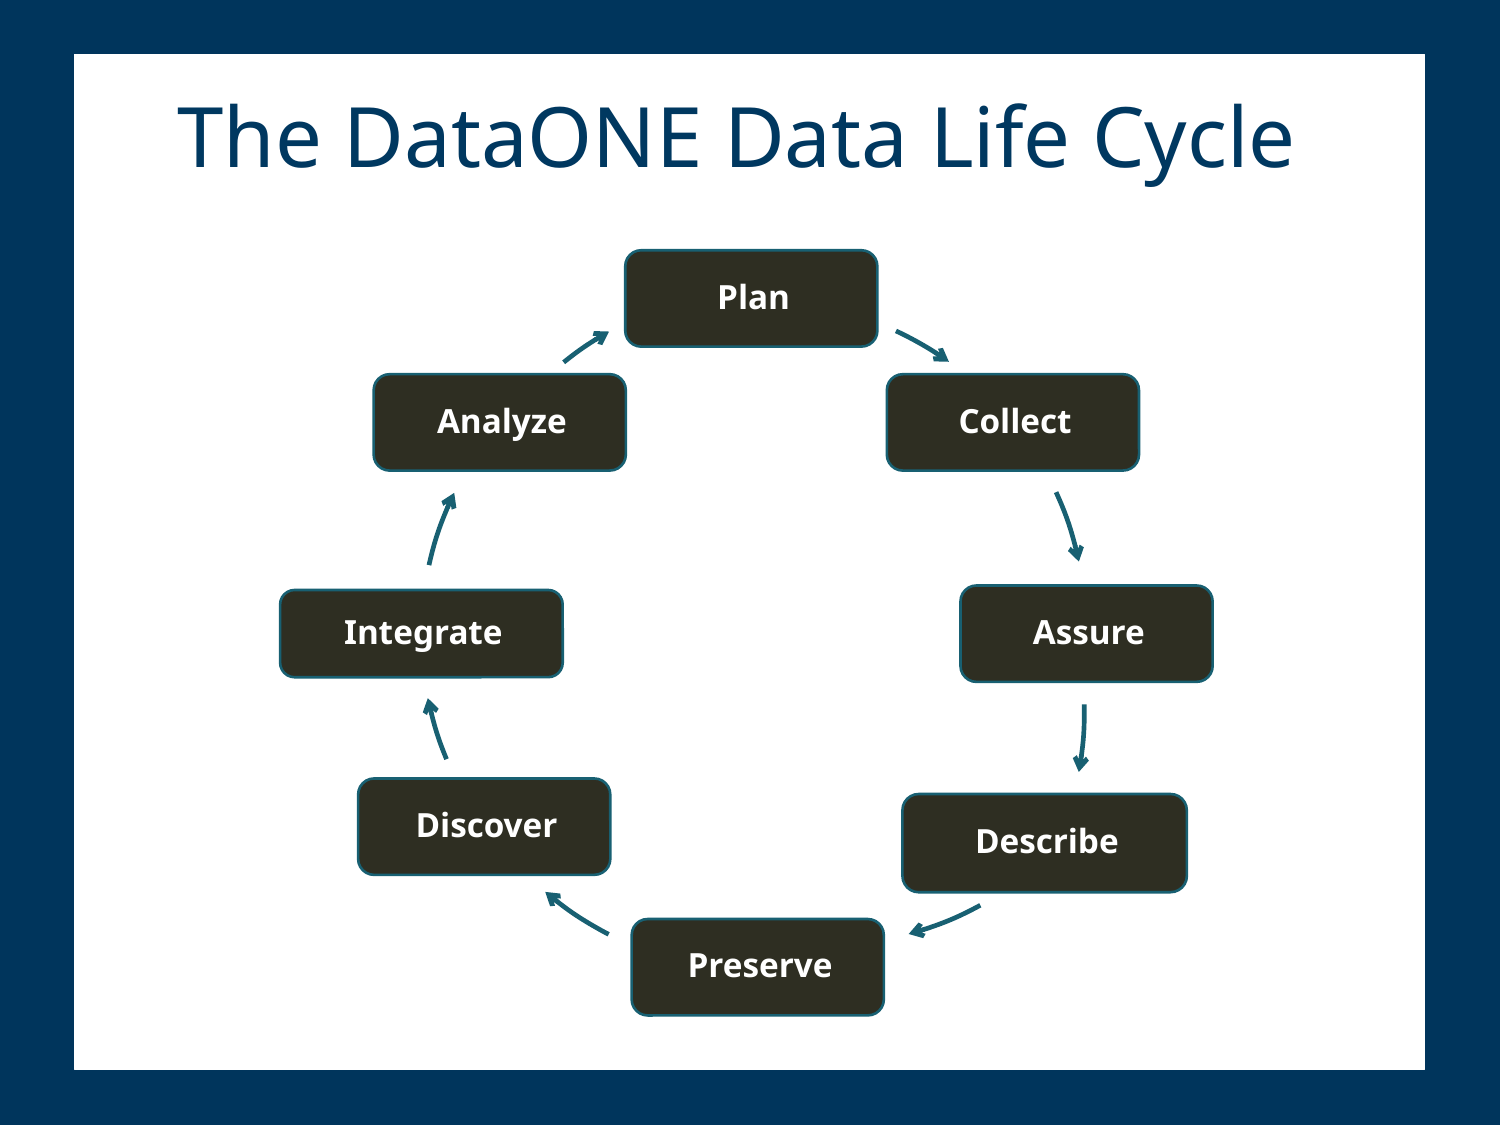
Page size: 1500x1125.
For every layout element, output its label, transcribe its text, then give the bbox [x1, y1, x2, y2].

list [212, 249, 1276, 1018]
title The DataONE Data Life Cycle [162, 3, 1315, 192]
